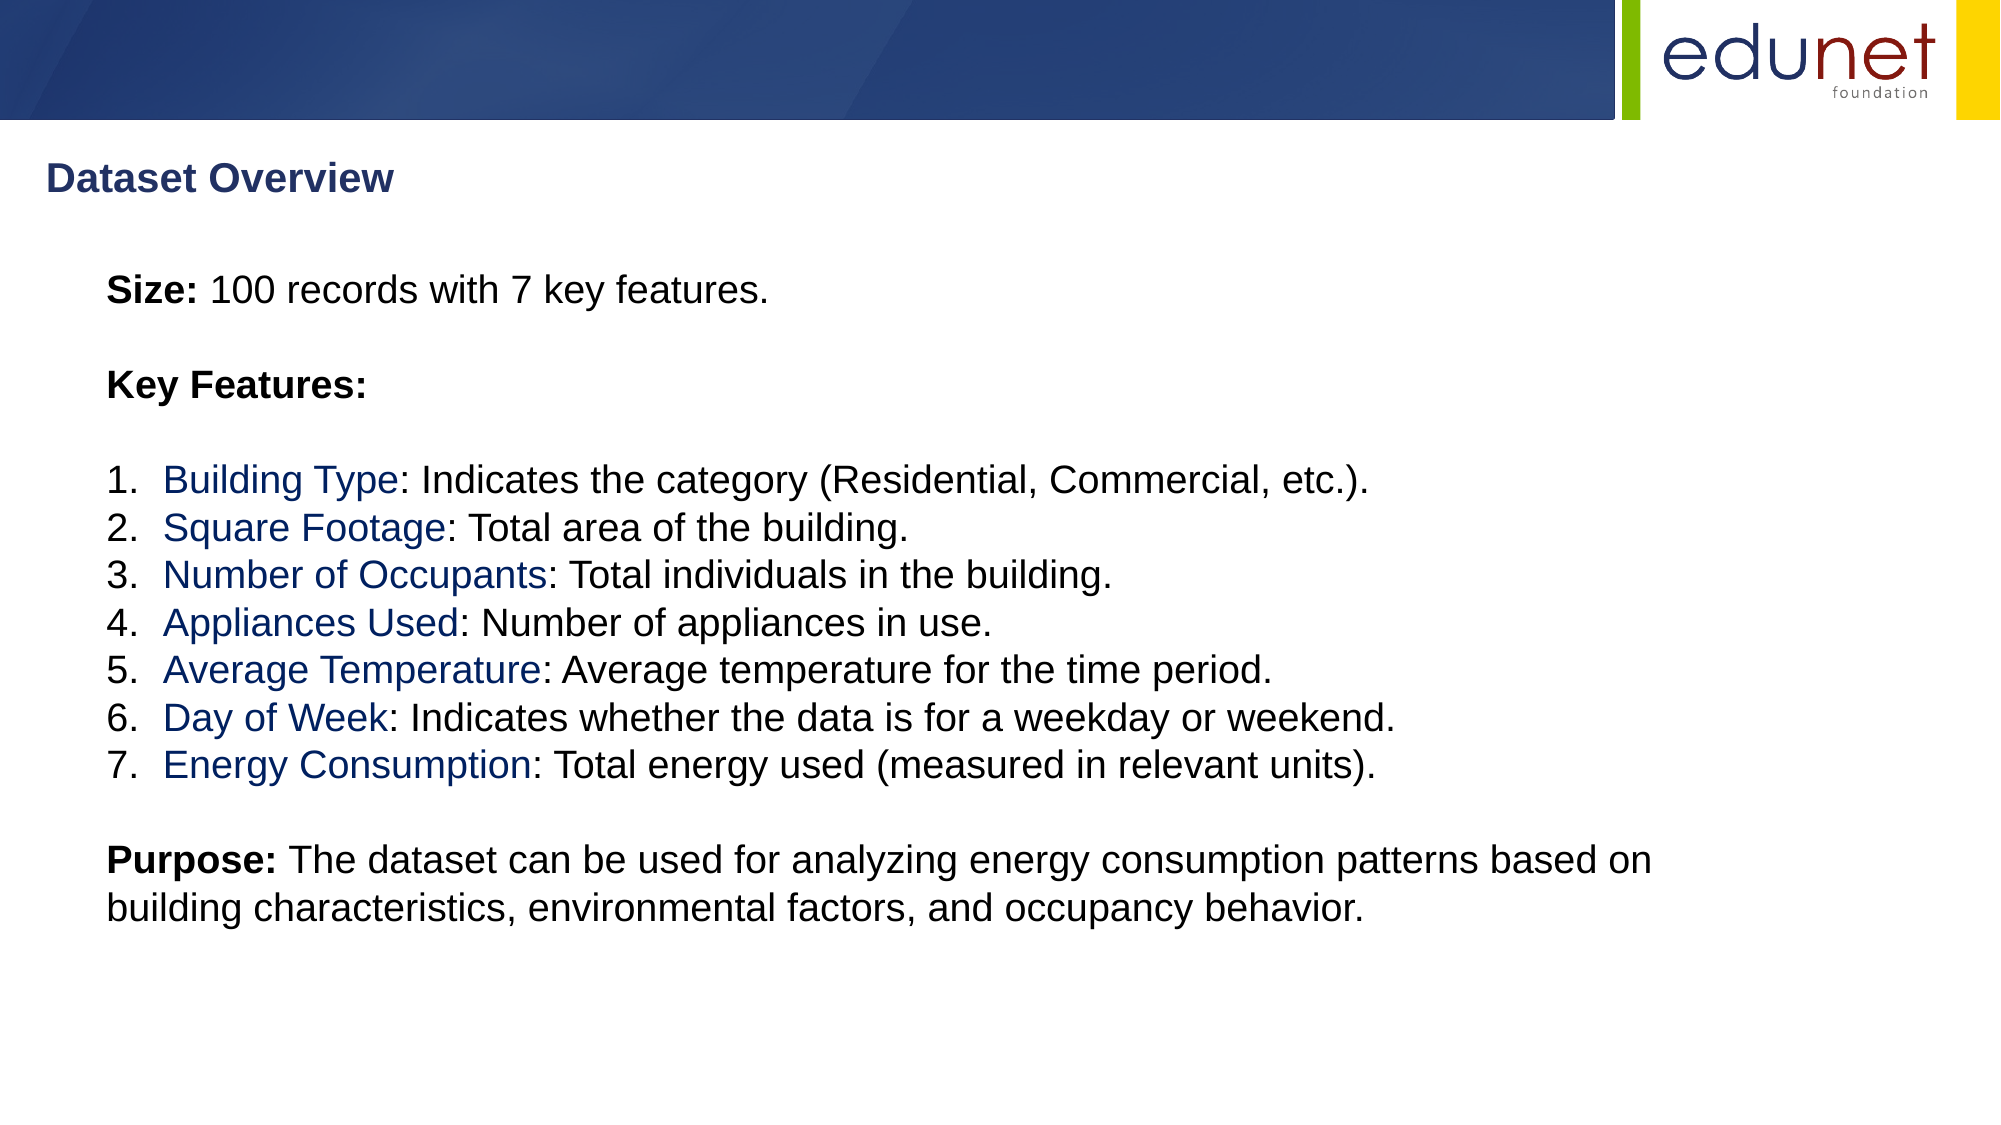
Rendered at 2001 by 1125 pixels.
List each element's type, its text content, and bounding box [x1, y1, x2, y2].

text_box Dataset Overview [30, 143, 1000, 209]
text_box Size: 100 records with 7 key features. Key Features: Building Type: Indicates the category (Residential, Commercial, etc.). Square Footage: Total area of the building. Number of Occupants: Total individuals in the building. Appliances Used: Number of appliances in use. Average Temperature: Average temperature for the time period. Day of Week: Indicates whether the data is for a weekday or weekend. Energy Consumption: Total energy used (measured in relevant units). Purpose: The dataset can be used for analyzing energy consumption patterns based on building characteristics, environmental factors, and occupancy behavior. [91, 256, 1747, 1029]
picture [1652, 12, 1948, 108]
